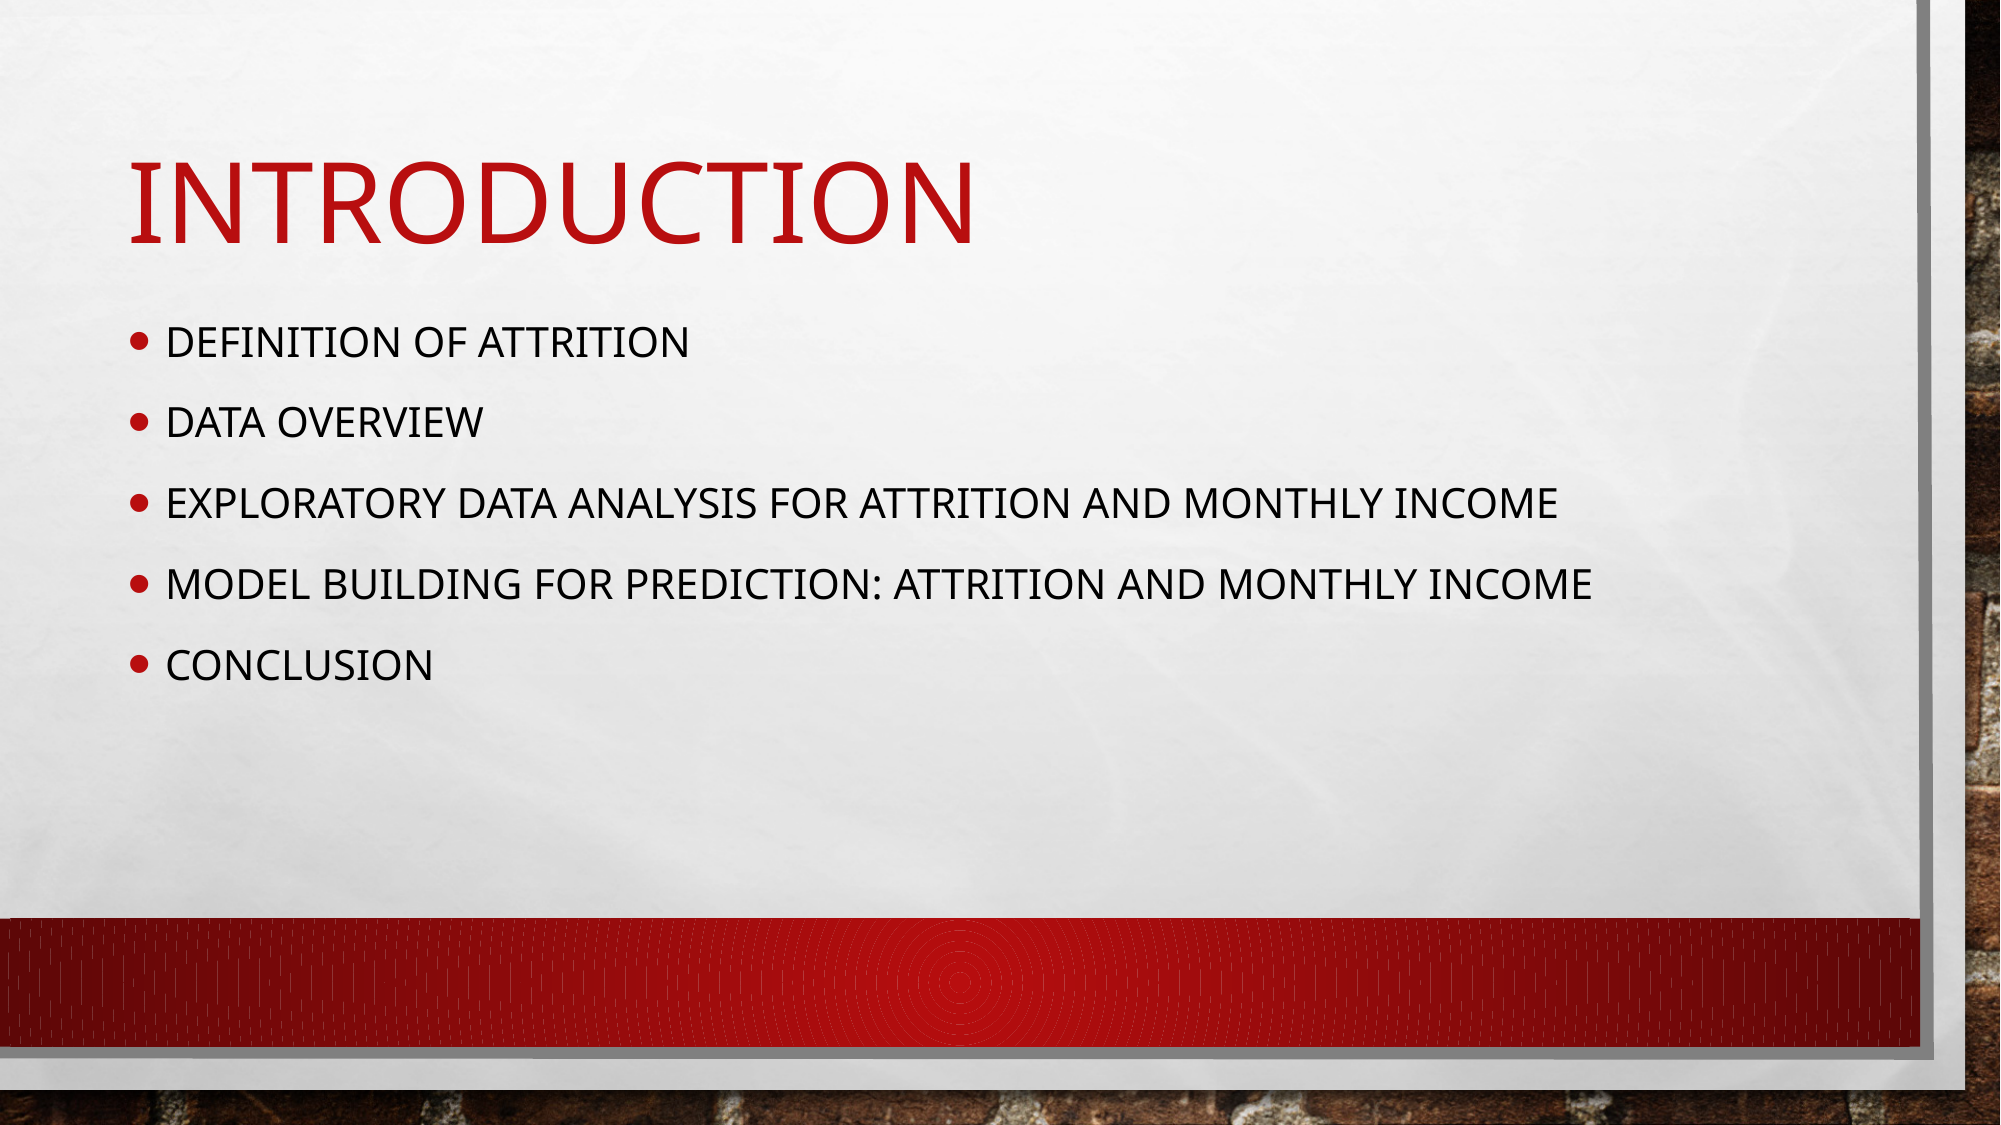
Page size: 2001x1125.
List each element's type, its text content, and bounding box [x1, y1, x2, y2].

list Definition of Attrition DATA OVERVIEW Exploratory Data Analysis for Attrition and monthly income Model building for prediction: attrition and monthly income conclusion [112, 225, 1818, 769]
title Introduction [112, 112, 1818, 225]
picture [0, 0, 2000, 1125]
